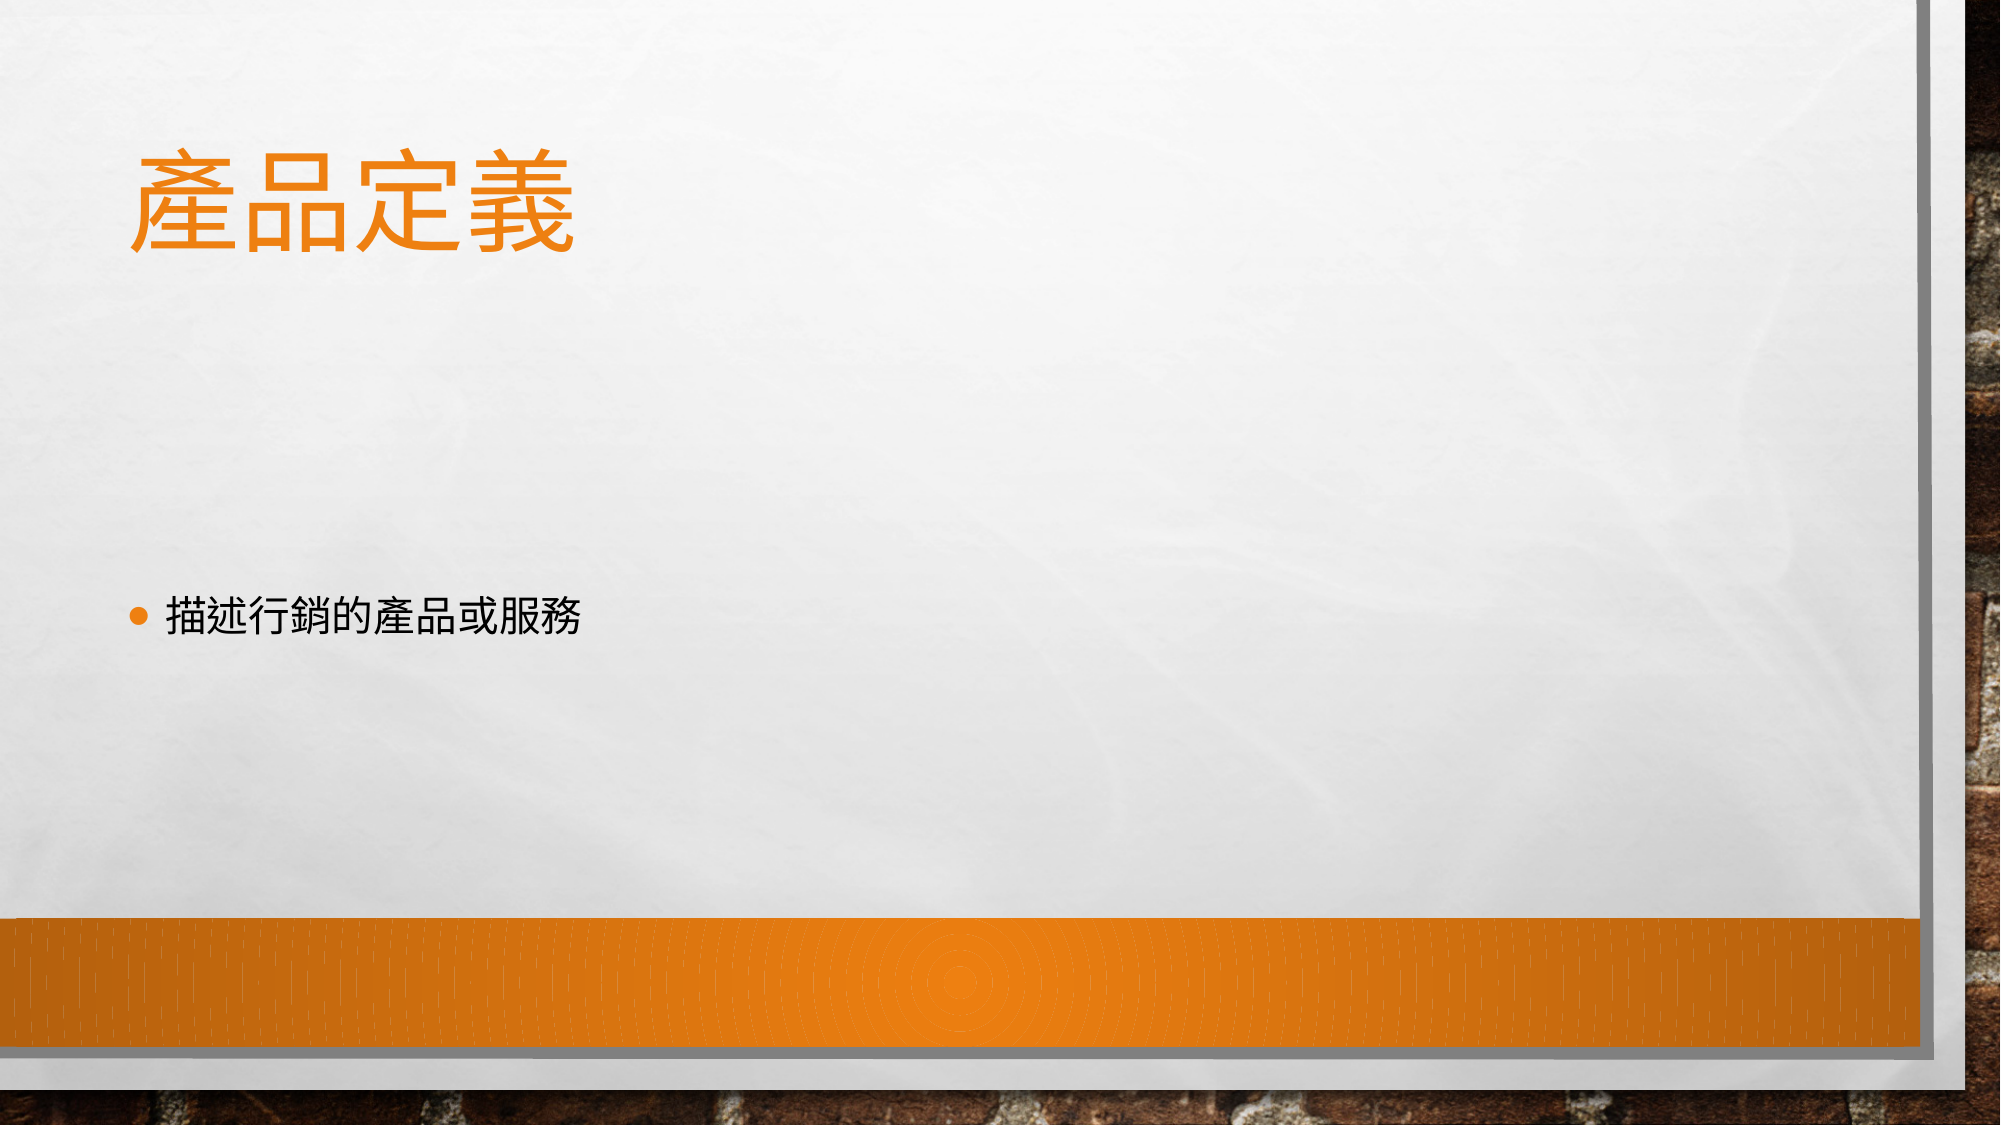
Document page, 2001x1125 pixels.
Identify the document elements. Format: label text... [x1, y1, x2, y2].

list 描述行銷的產品或服務 [112, 338, 1818, 882]
title 產品定義 [112, 112, 1818, 302]
picture [0, 0, 2000, 1125]
